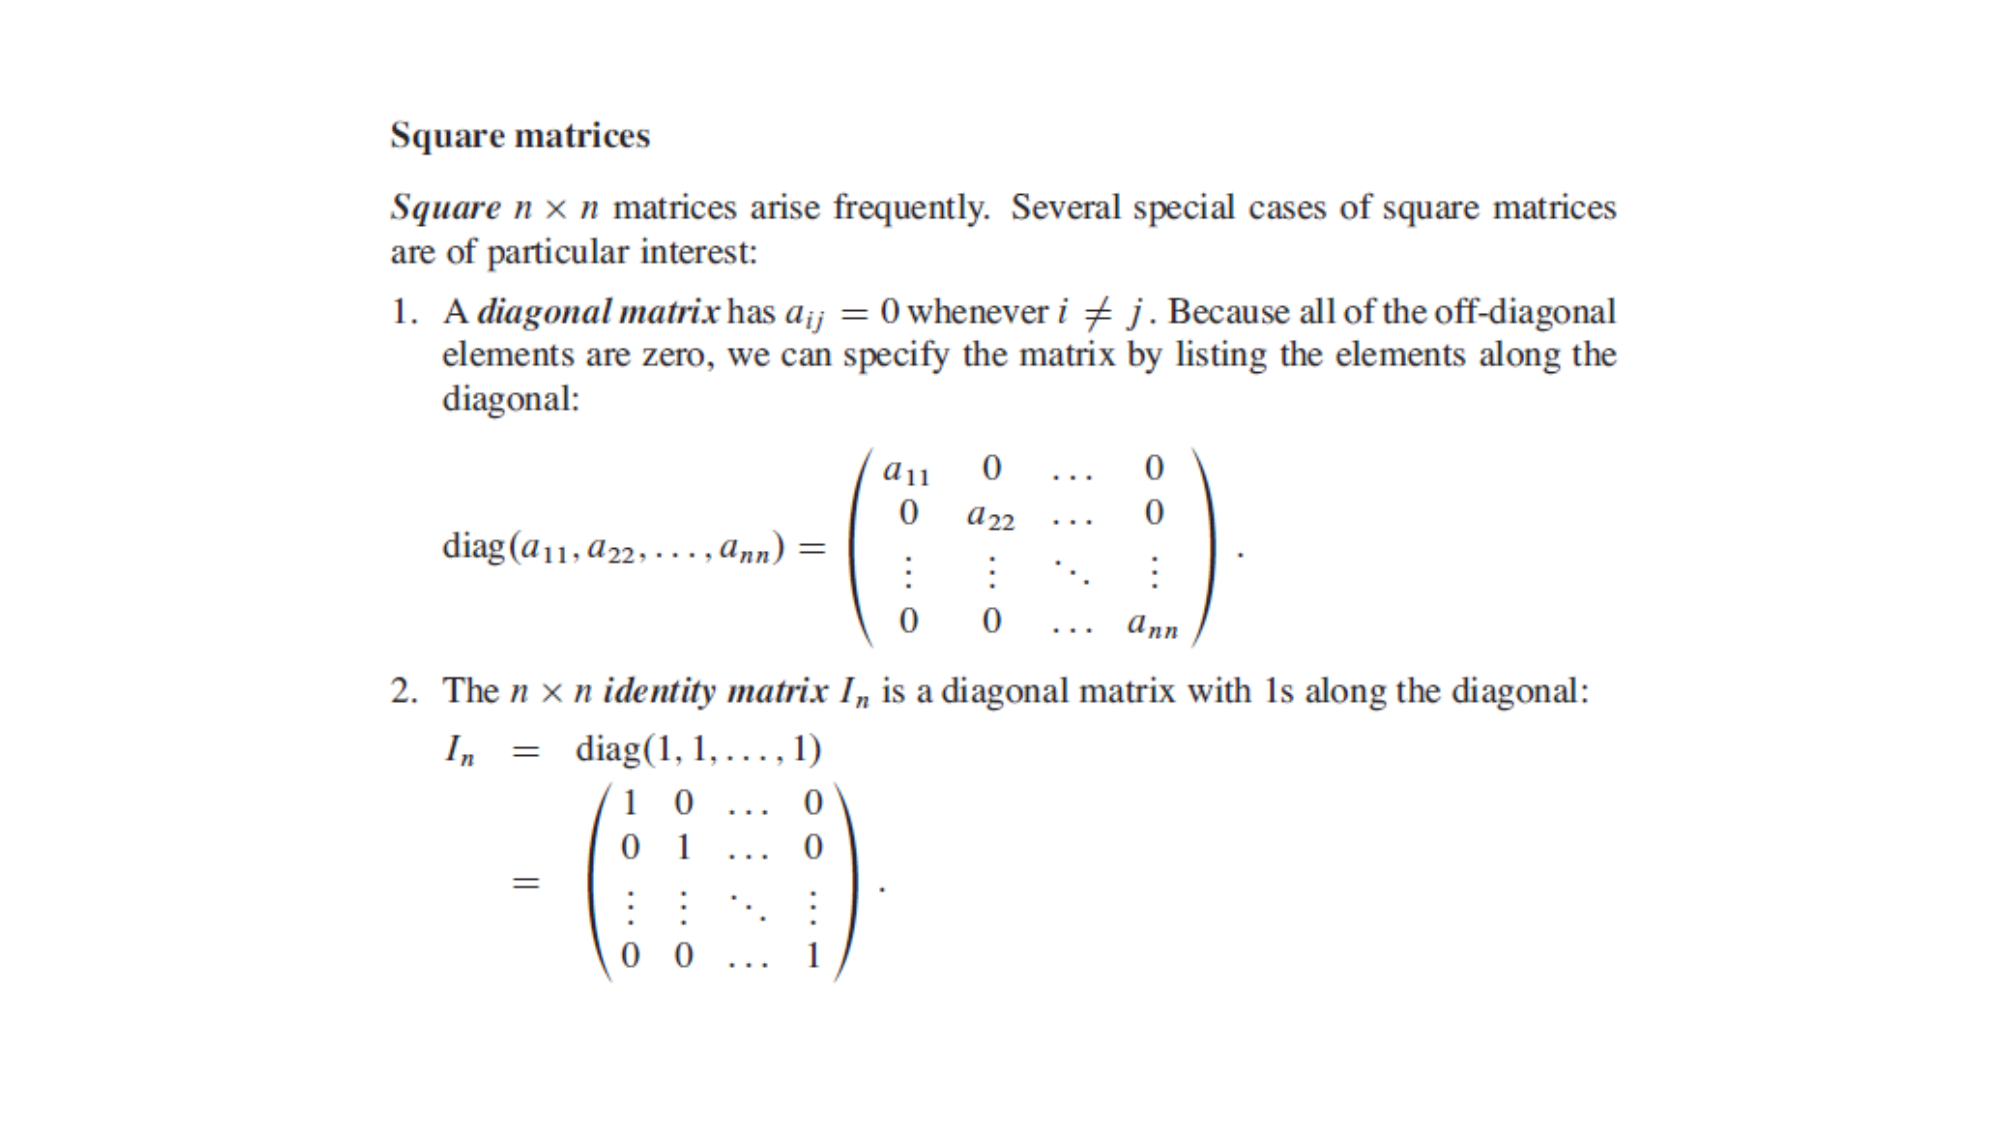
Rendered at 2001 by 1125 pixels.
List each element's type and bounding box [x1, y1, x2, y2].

list [360, 105, 1640, 1020]
